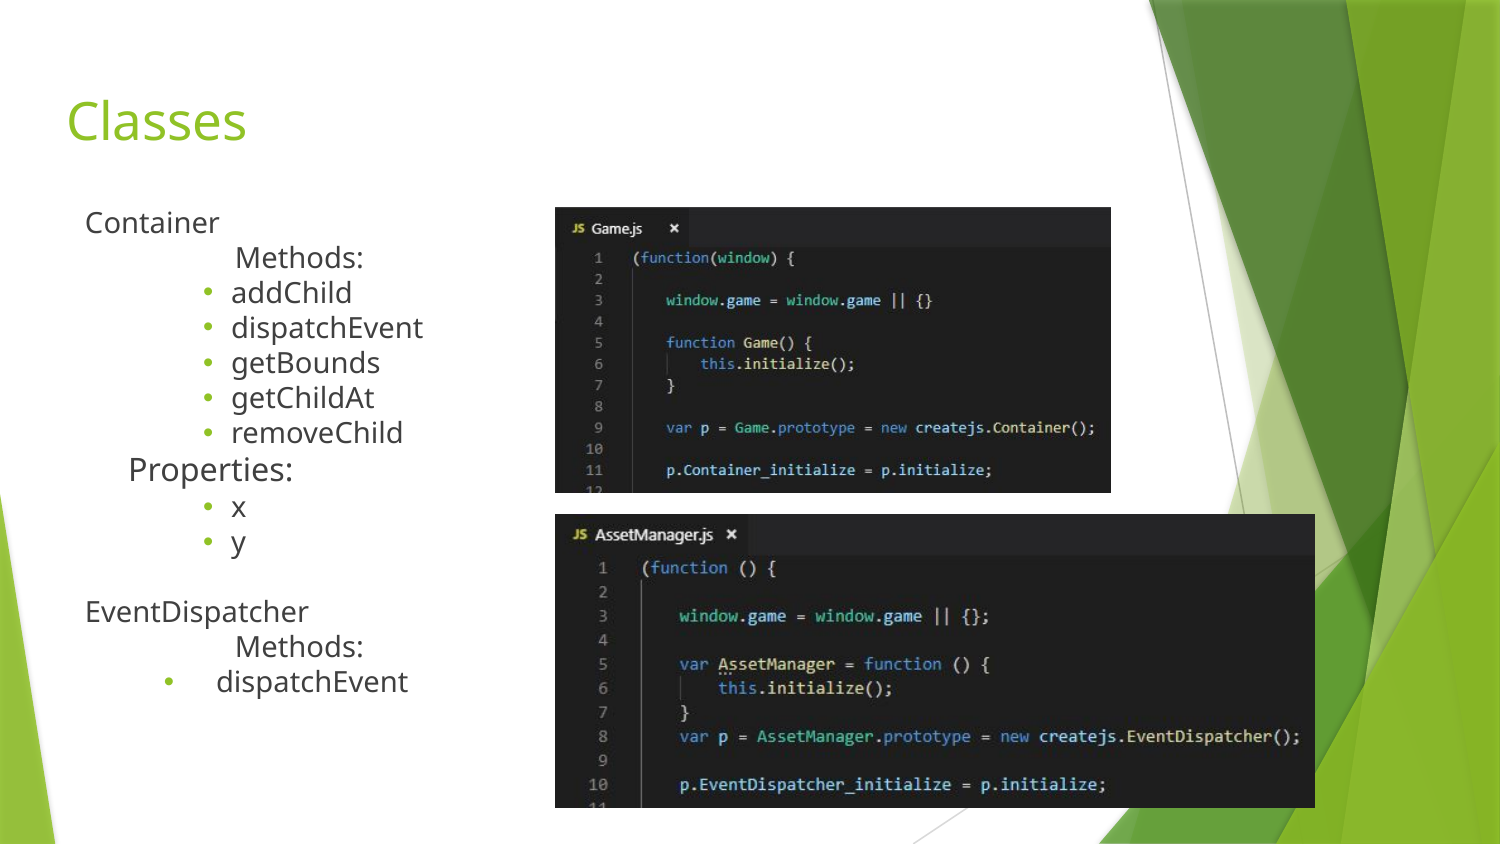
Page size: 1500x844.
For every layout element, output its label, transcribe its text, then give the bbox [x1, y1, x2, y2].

picture [554, 514, 1316, 808]
title Classes [51, 72, 1449, 167]
list Container Methods: addChild dispatchEvent getBounds getChildAt removeChild Properties: x y EventDispatcher Methods: dispatchEvent [51, 189, 1449, 750]
picture [554, 206, 1111, 494]
